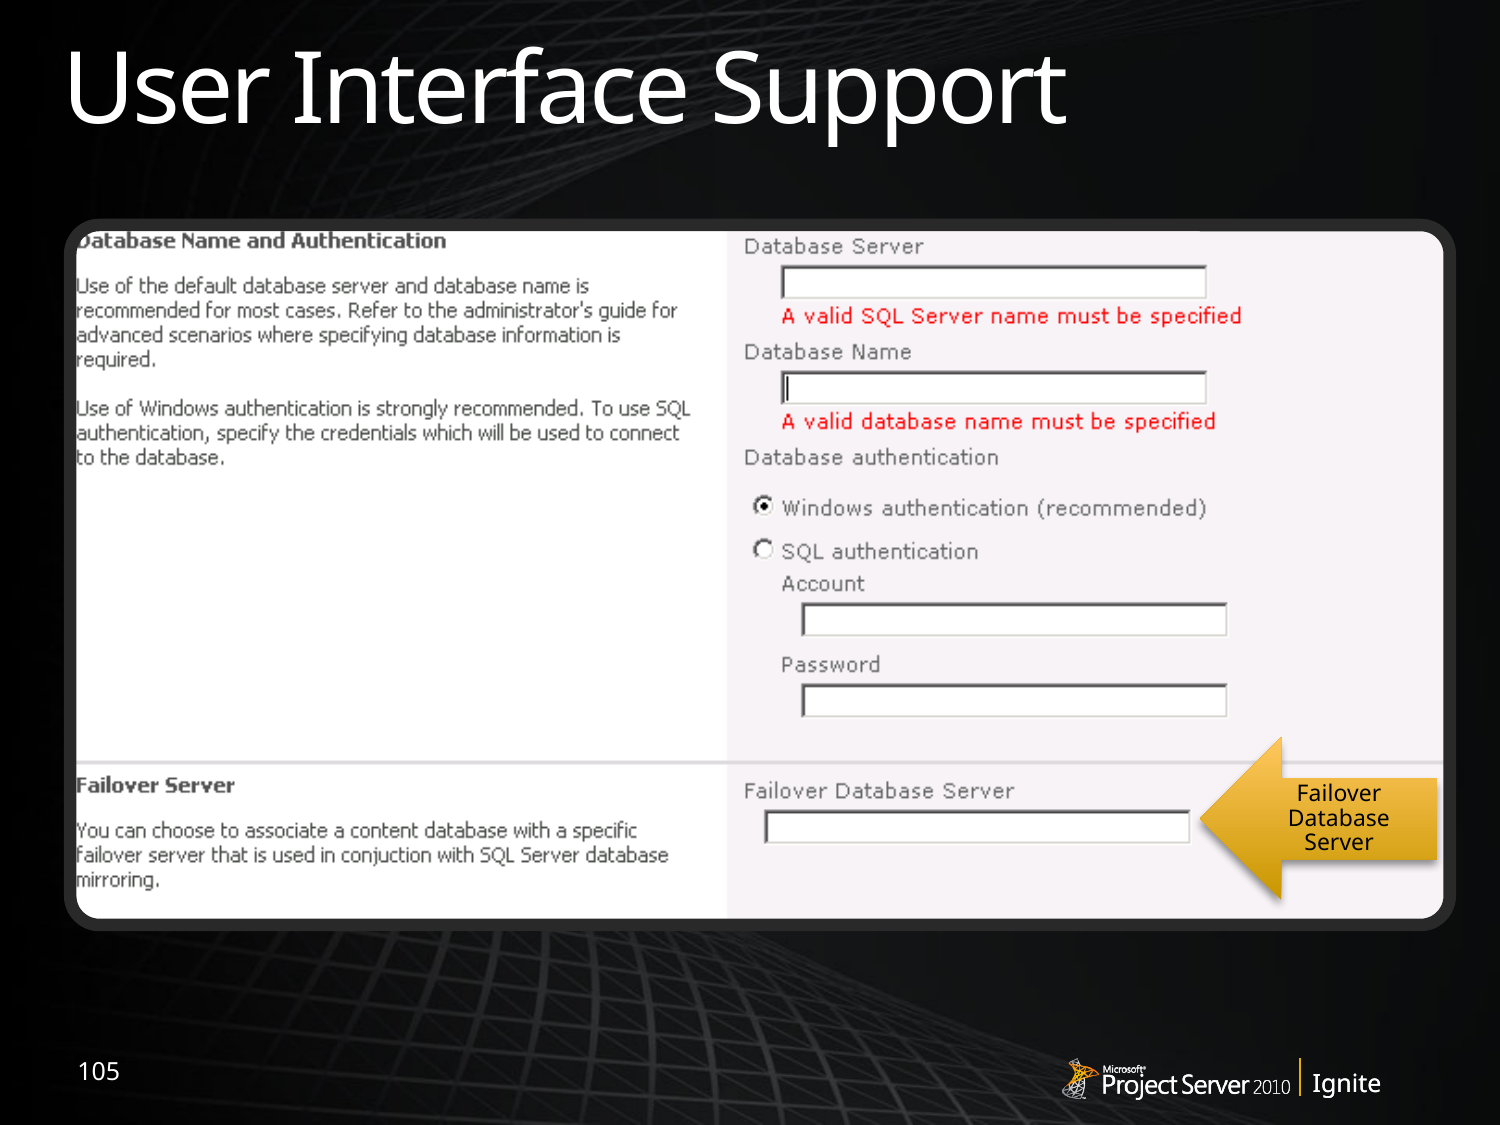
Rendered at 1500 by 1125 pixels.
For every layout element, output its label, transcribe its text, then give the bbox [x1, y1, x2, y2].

title User Interface Support [62, 37, 1438, 147]
slide_number 105 [62, 1042, 413, 1103]
picture [0, 0, 1500, 1125]
